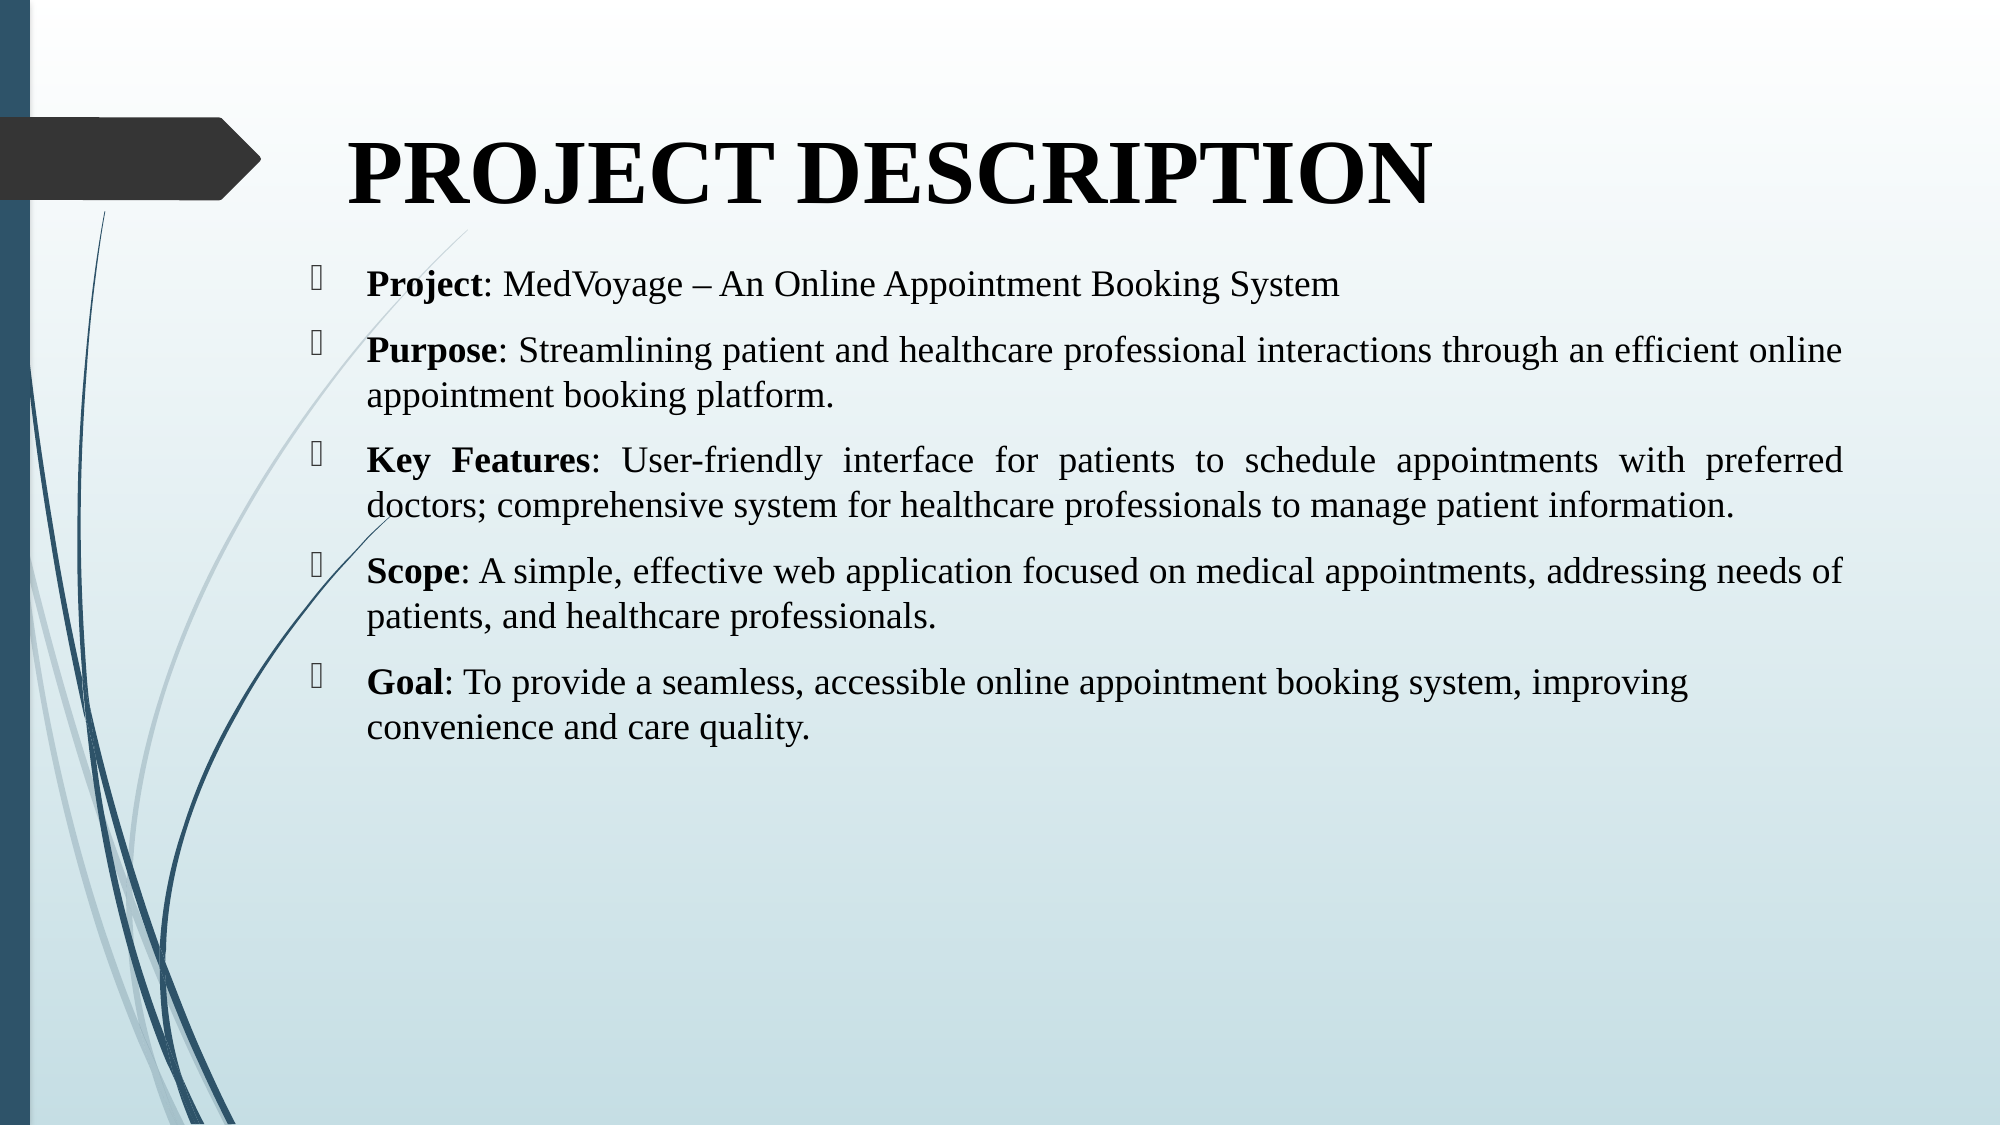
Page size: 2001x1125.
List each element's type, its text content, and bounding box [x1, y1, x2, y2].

title PROJECT DESCRIPTION [316, 104, 1467, 251]
list Project: MedVoyage – An Online Appointment Booking System Purpose: Streamlining patient and healthcare professional interactions through an efficient online appointment booking platform. Key Features: User-friendly interface for patients to schedule appointments with preferred doctors; comprehensive system for healthcare professionals to manage patient information. Scope: A simple, effective web application focused on medical appointments, addressing needs of patients, and healthcare professionals. Goal: To provide a seamless, accessible online appointment booking system, improving convenience and care quality. [295, 251, 1861, 972]
